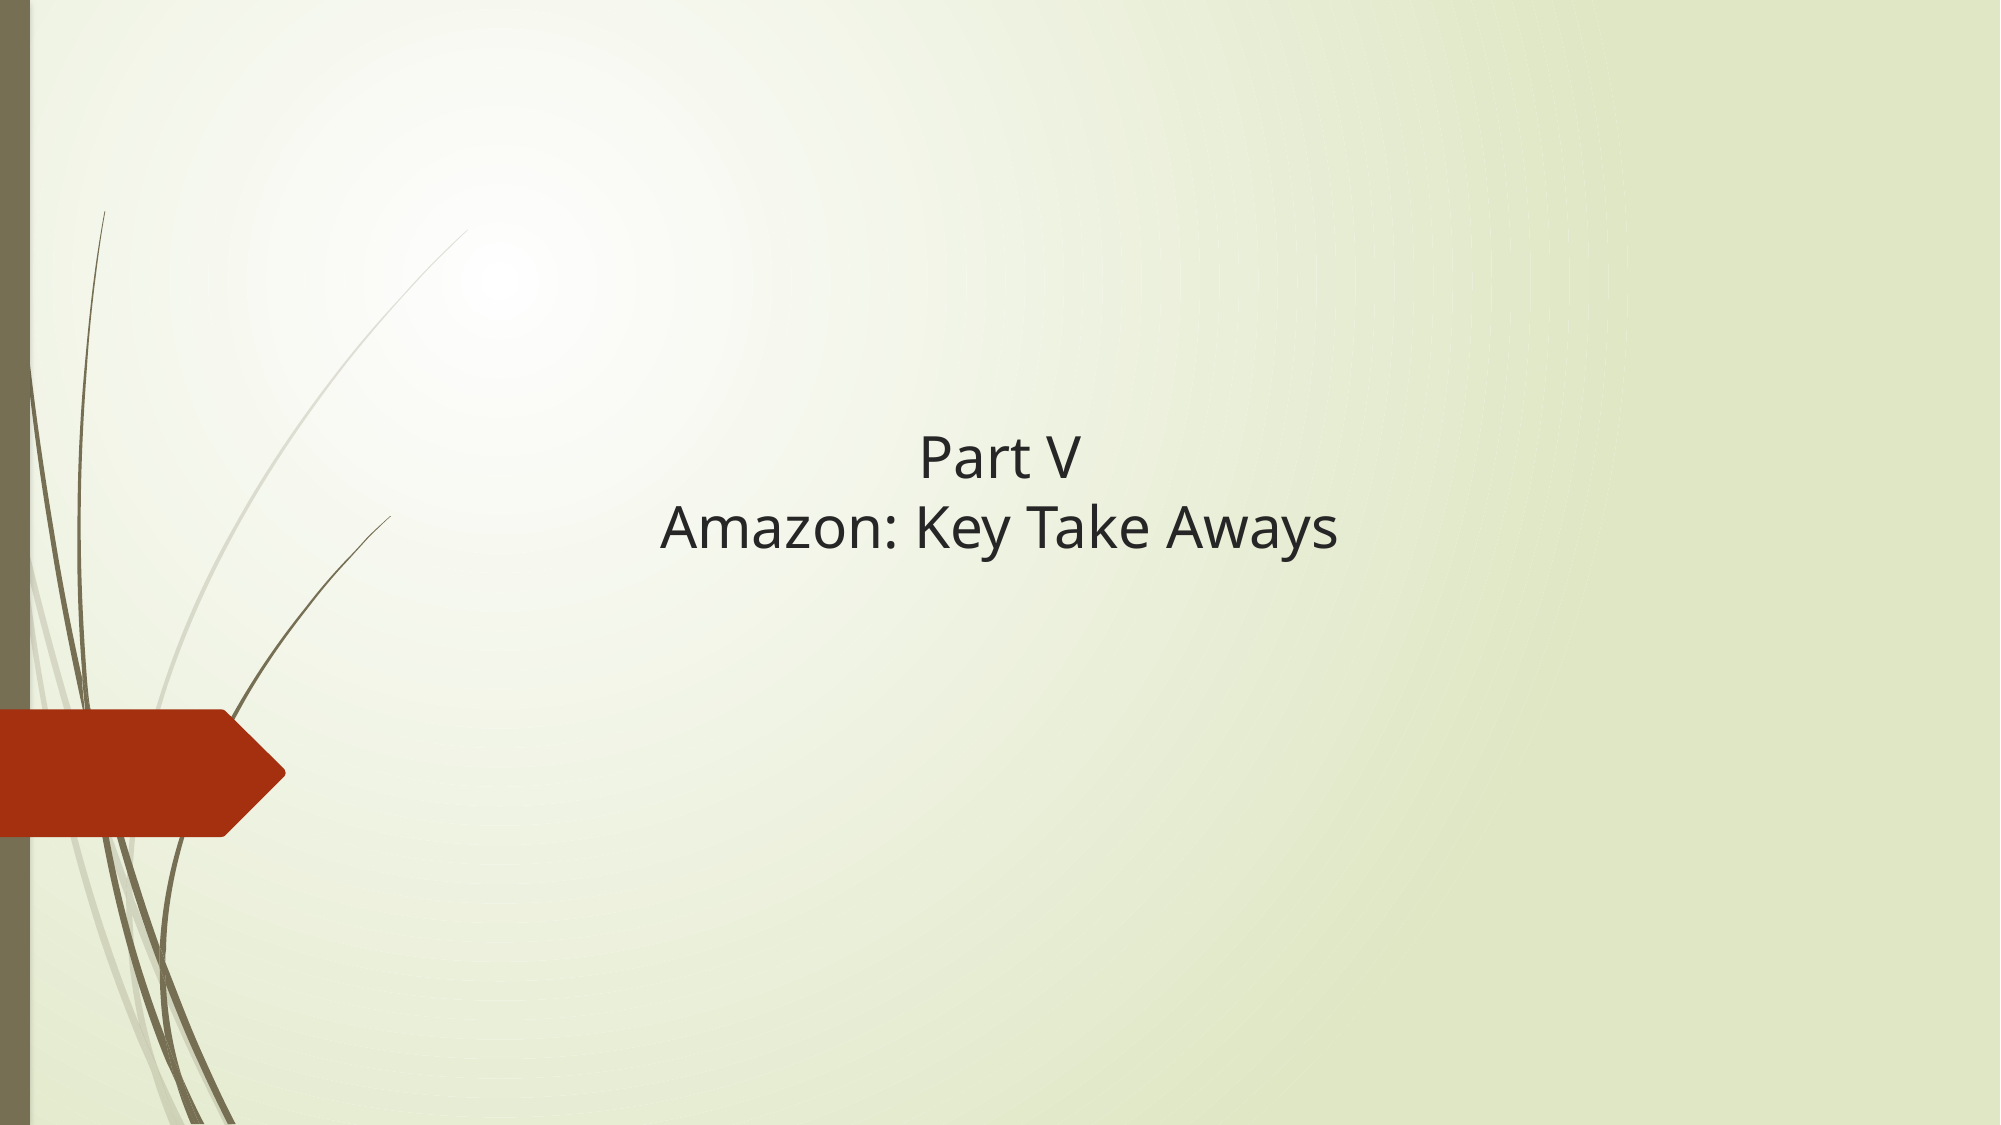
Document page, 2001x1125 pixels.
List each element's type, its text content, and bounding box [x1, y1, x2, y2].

title Part V Amazon: Key Take Aways [129, 412, 1871, 784]
